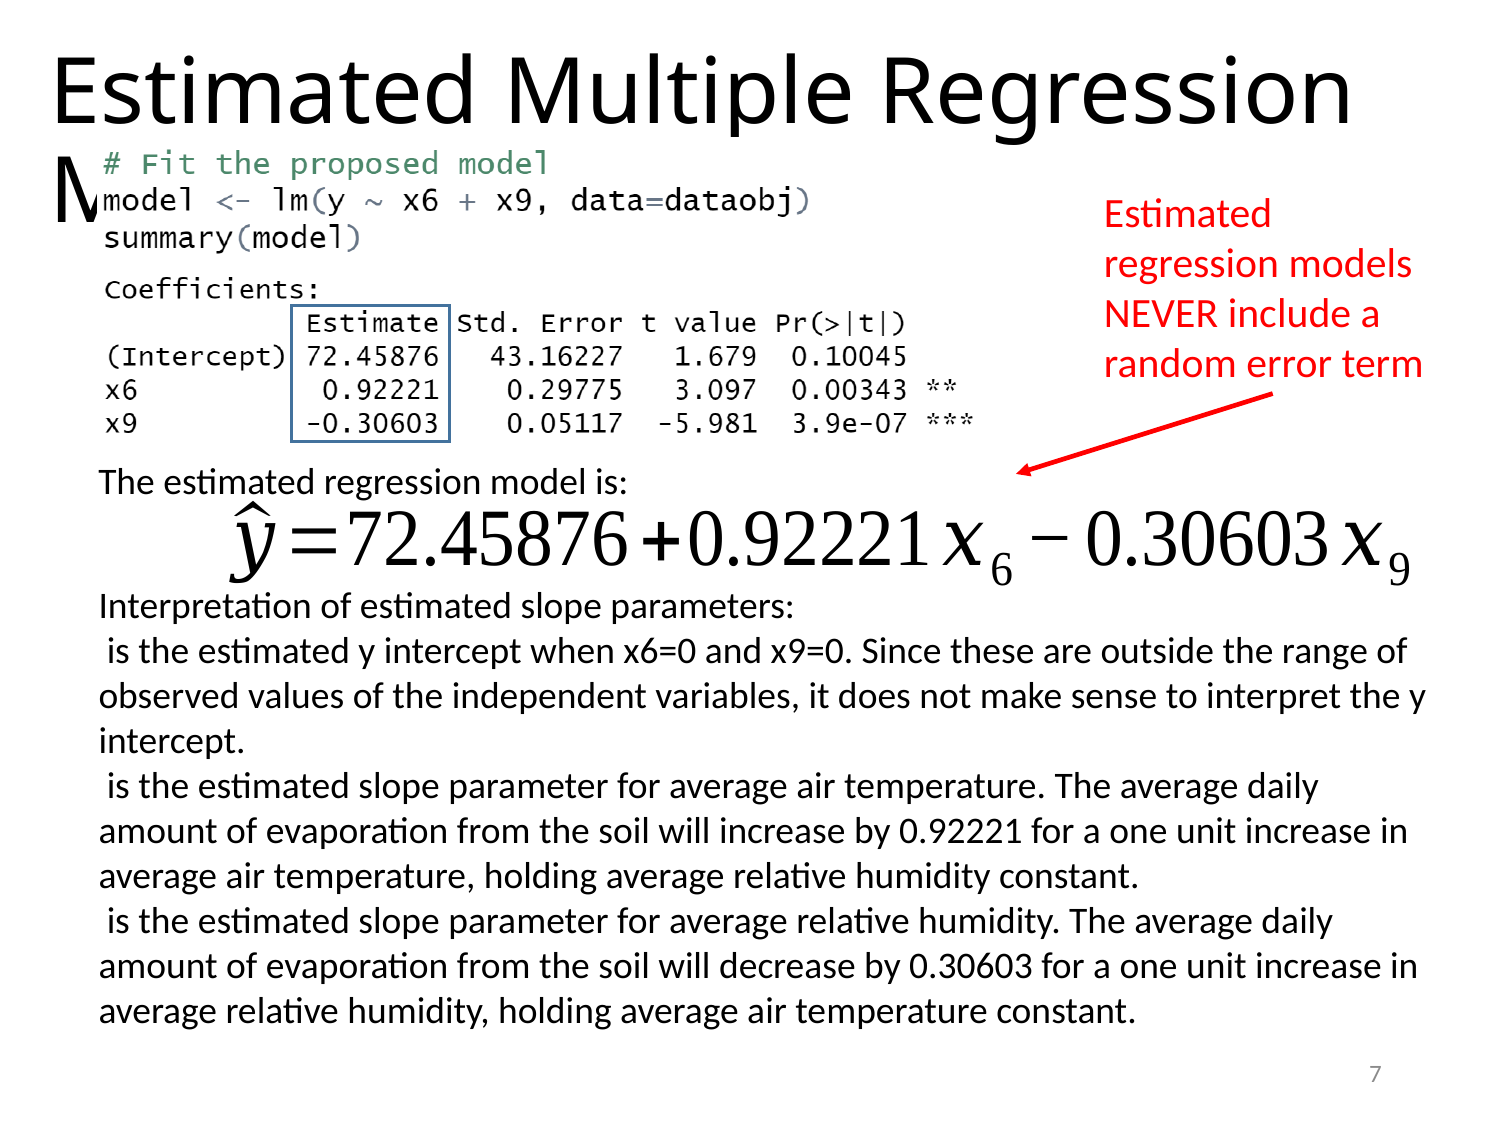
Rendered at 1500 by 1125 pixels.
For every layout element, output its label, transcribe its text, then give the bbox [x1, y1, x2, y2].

text_box Estimated Multiple Regression Model [34, 37, 1462, 193]
text_box Estimated regression models NEVER include a random error term [1089, 178, 1457, 394]
slide_number 7 [1059, 1042, 1397, 1103]
picture [97, 267, 988, 448]
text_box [1015, 395, 1273, 474]
text_box The estimated regression model is: [83, 449, 692, 510]
picture [97, 137, 828, 262]
